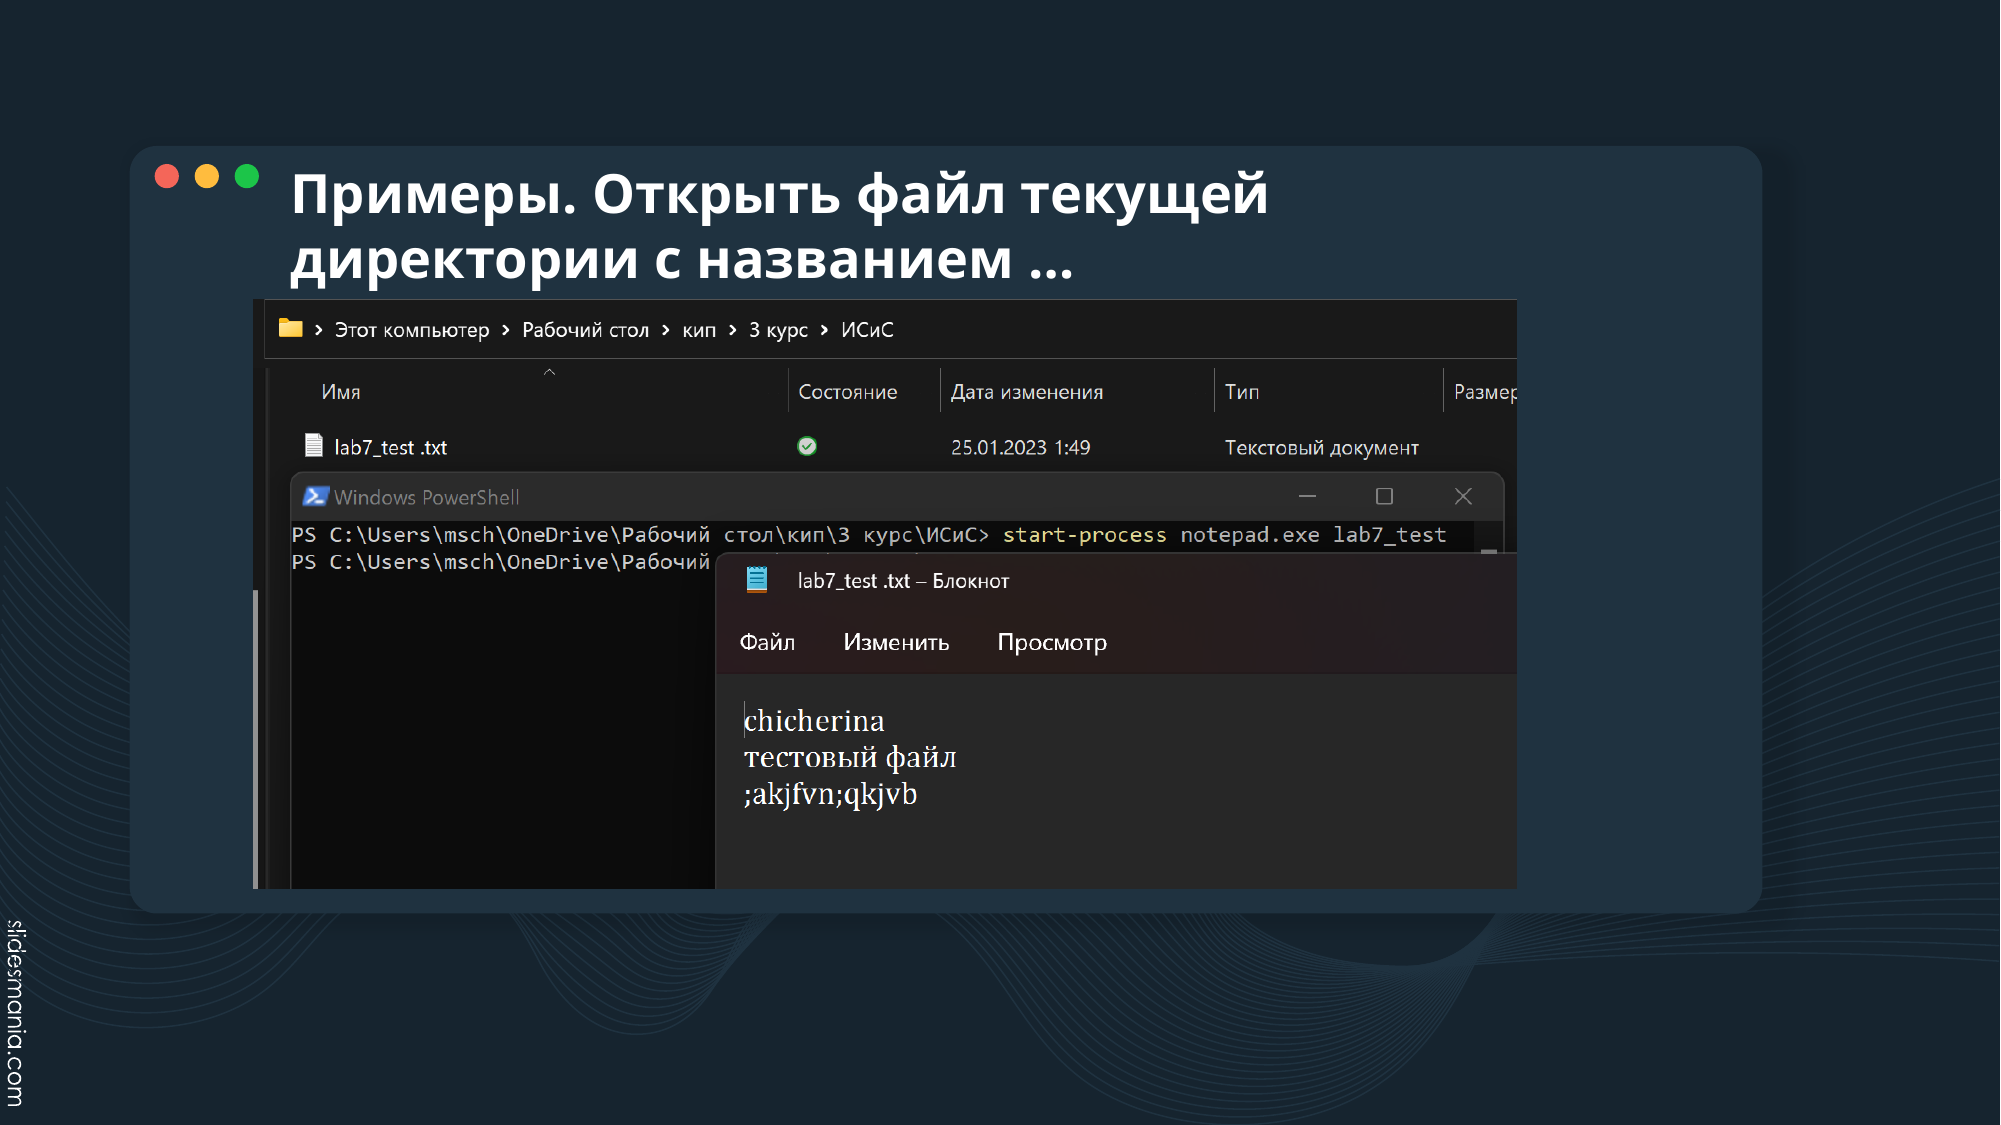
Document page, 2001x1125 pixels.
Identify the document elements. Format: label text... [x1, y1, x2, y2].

title Примеры. Открыть файл текущей директории с названием … [270, 139, 1600, 274]
picture [253, 299, 1517, 889]
